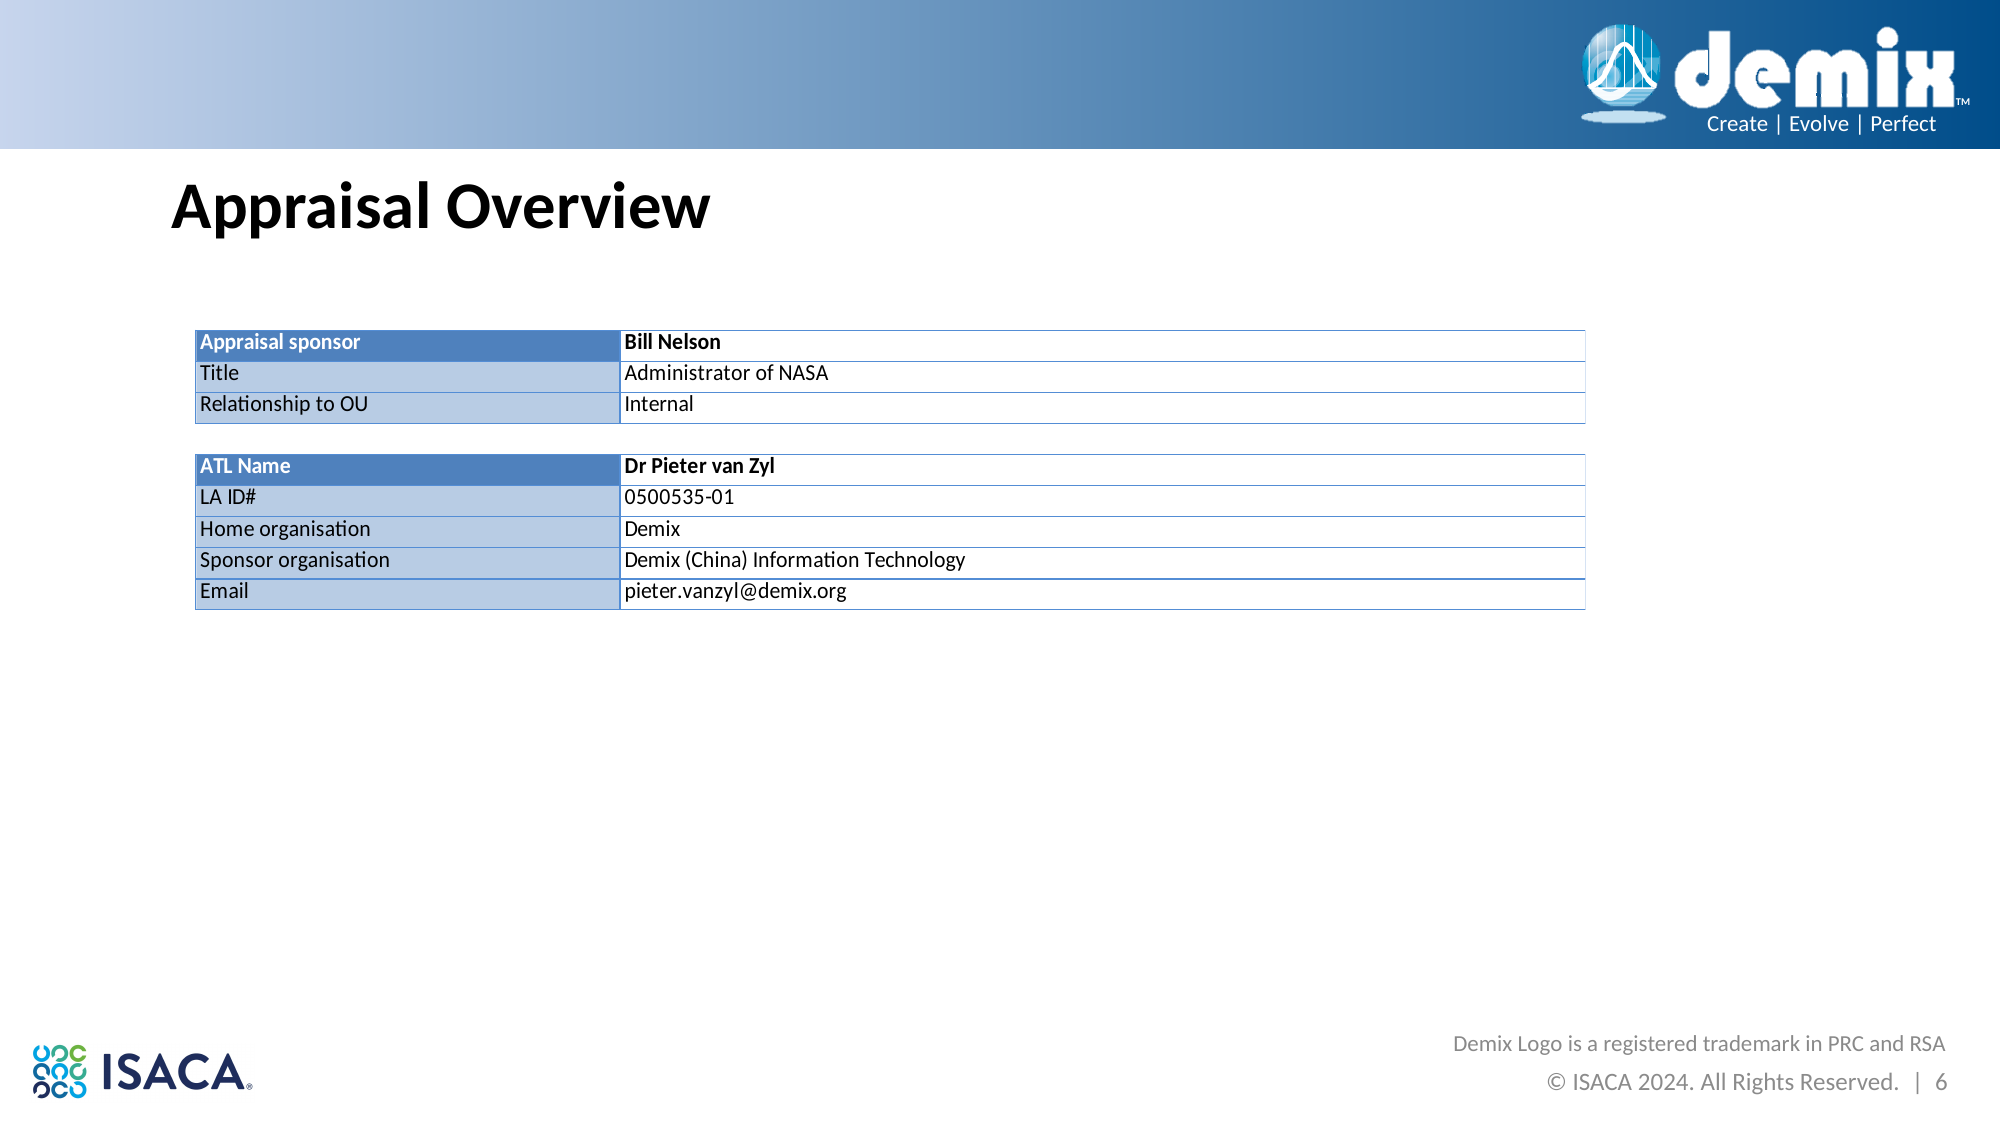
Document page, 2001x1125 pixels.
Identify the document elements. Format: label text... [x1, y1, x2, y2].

picture [1549, 3, 2000, 153]
title Appraisal Overview [156, 157, 1863, 257]
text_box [195, 329, 1587, 611]
picture [29, 1043, 255, 1103]
